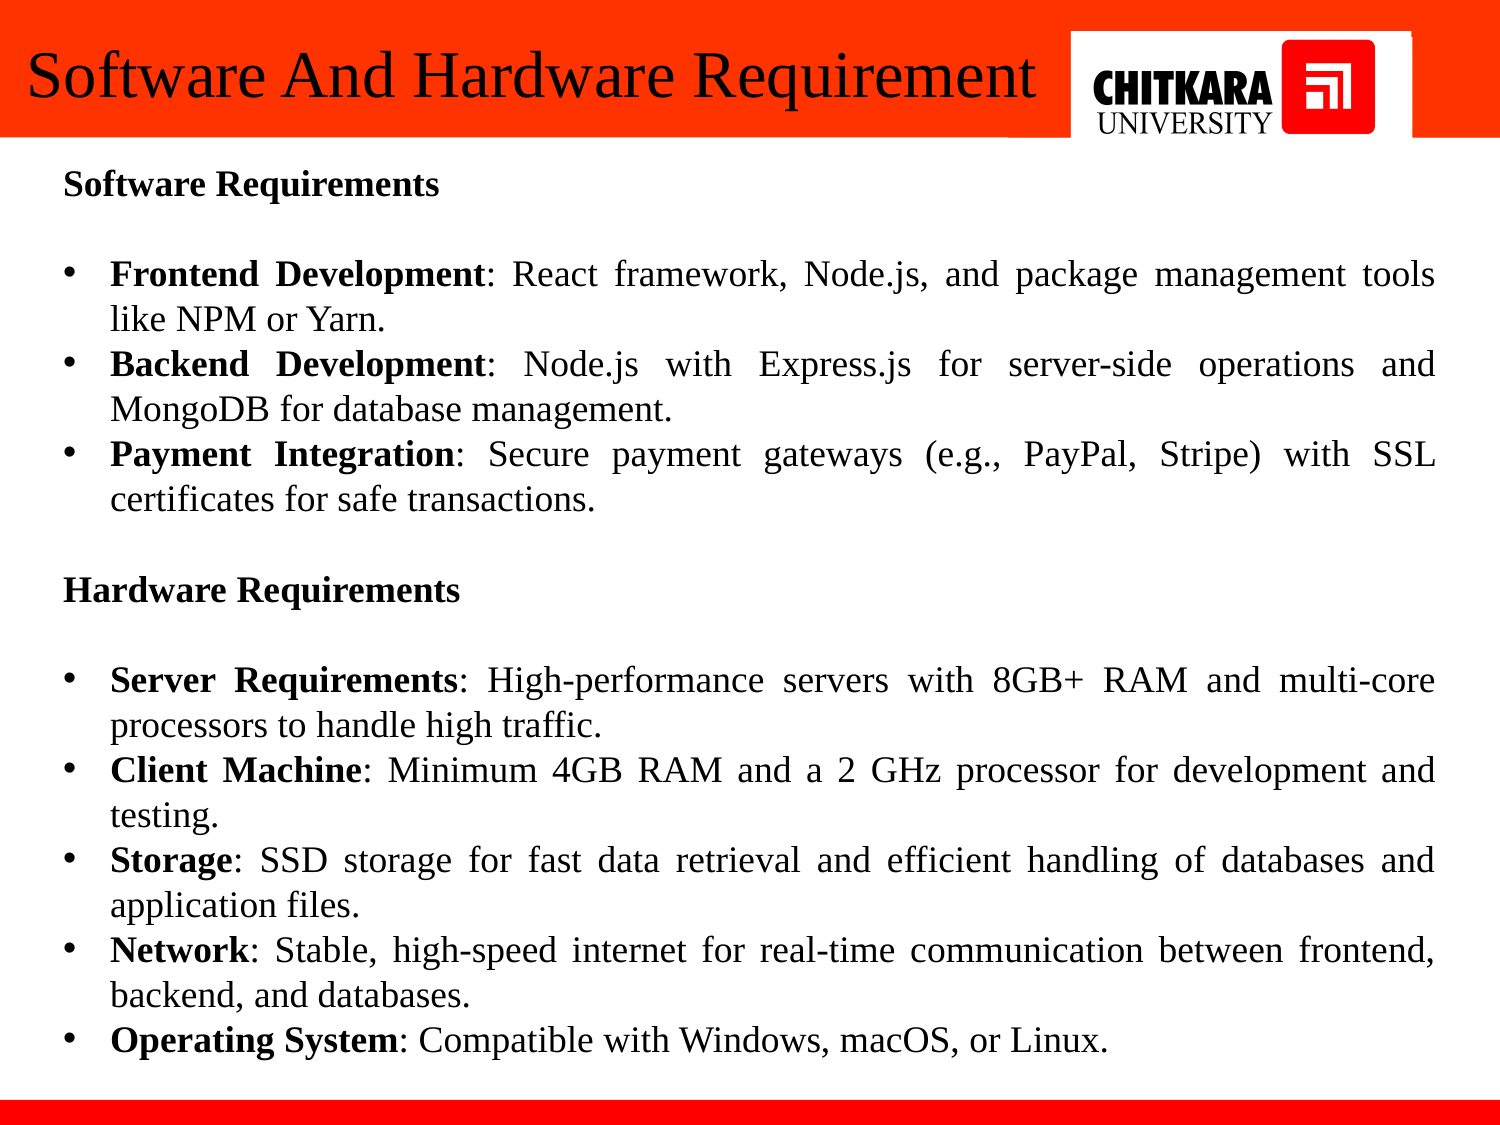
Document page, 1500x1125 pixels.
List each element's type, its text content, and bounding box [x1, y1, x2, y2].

text_box Software And Hardware Requirement [12, 23, 1297, 119]
text_box Hardware Requirements Server Requirements: High-performance servers with 8GB+ RAM and multi-core processors to handle high traffic. Client Machine: Minimum 4GB RAM and a 2 GHz processor for development and testing. Storage: SSD storage for fast data retrieval and efficient handling of databases and application files. Network: Stable, high-speed internet for real-time communication between frontend, backend, and databases. Operating System: Compatible with Windows, macOS, or Linux. [48, 557, 1452, 1067]
text_box Software Requirements Frontend Development: React framework, Node.js, and package management tools like NPM or Yarn. Backend Development: Node.js with Express.js for server-side operations and MongoDB for database management. Payment Integration: Secure payment gateways (e.g., PayPal, Stripe) with SSL certificates for safe transactions. [48, 151, 1452, 527]
picture [1074, 37, 1390, 138]
